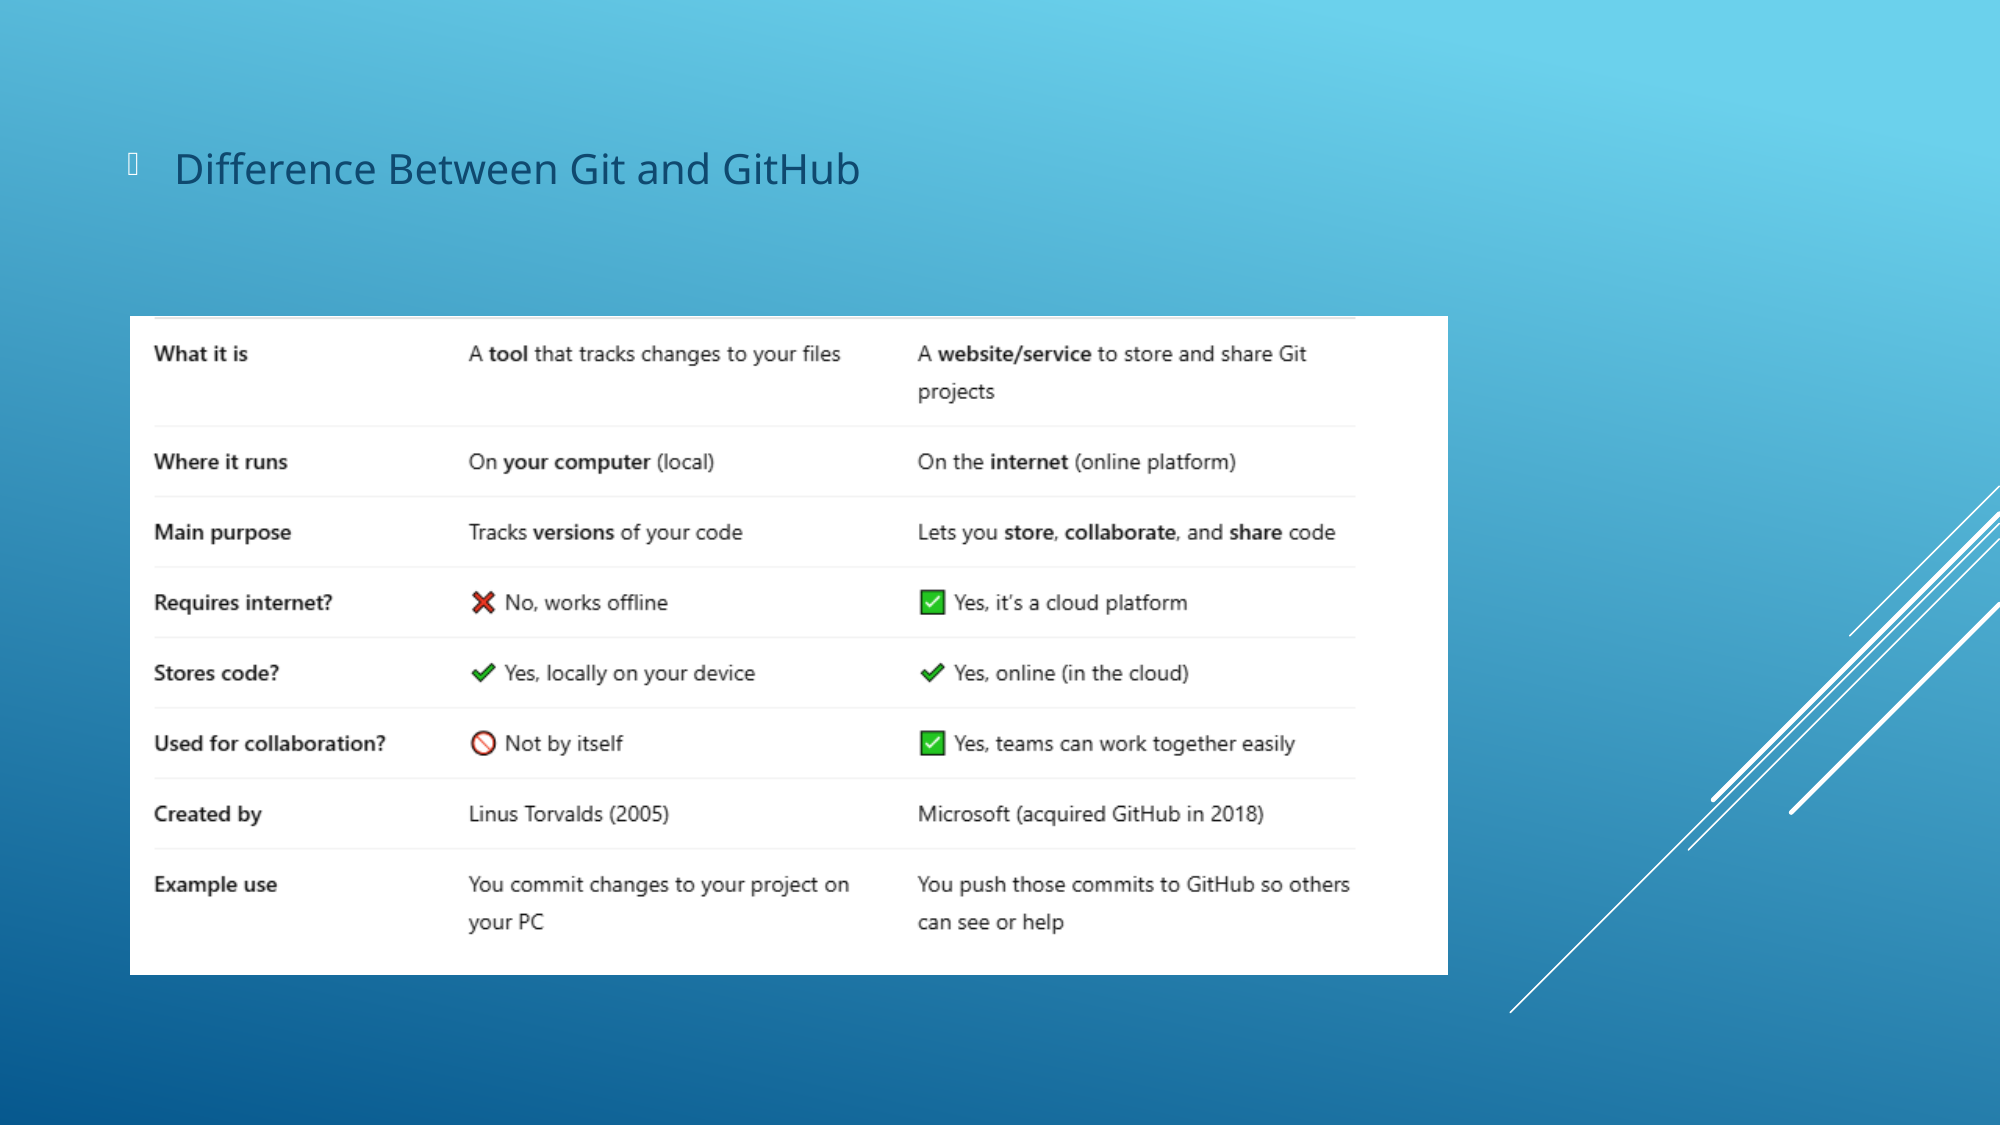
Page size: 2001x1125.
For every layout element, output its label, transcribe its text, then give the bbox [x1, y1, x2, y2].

list Difference Between Git and GitHub [112, 112, 1513, 224]
picture [129, 316, 1448, 975]
